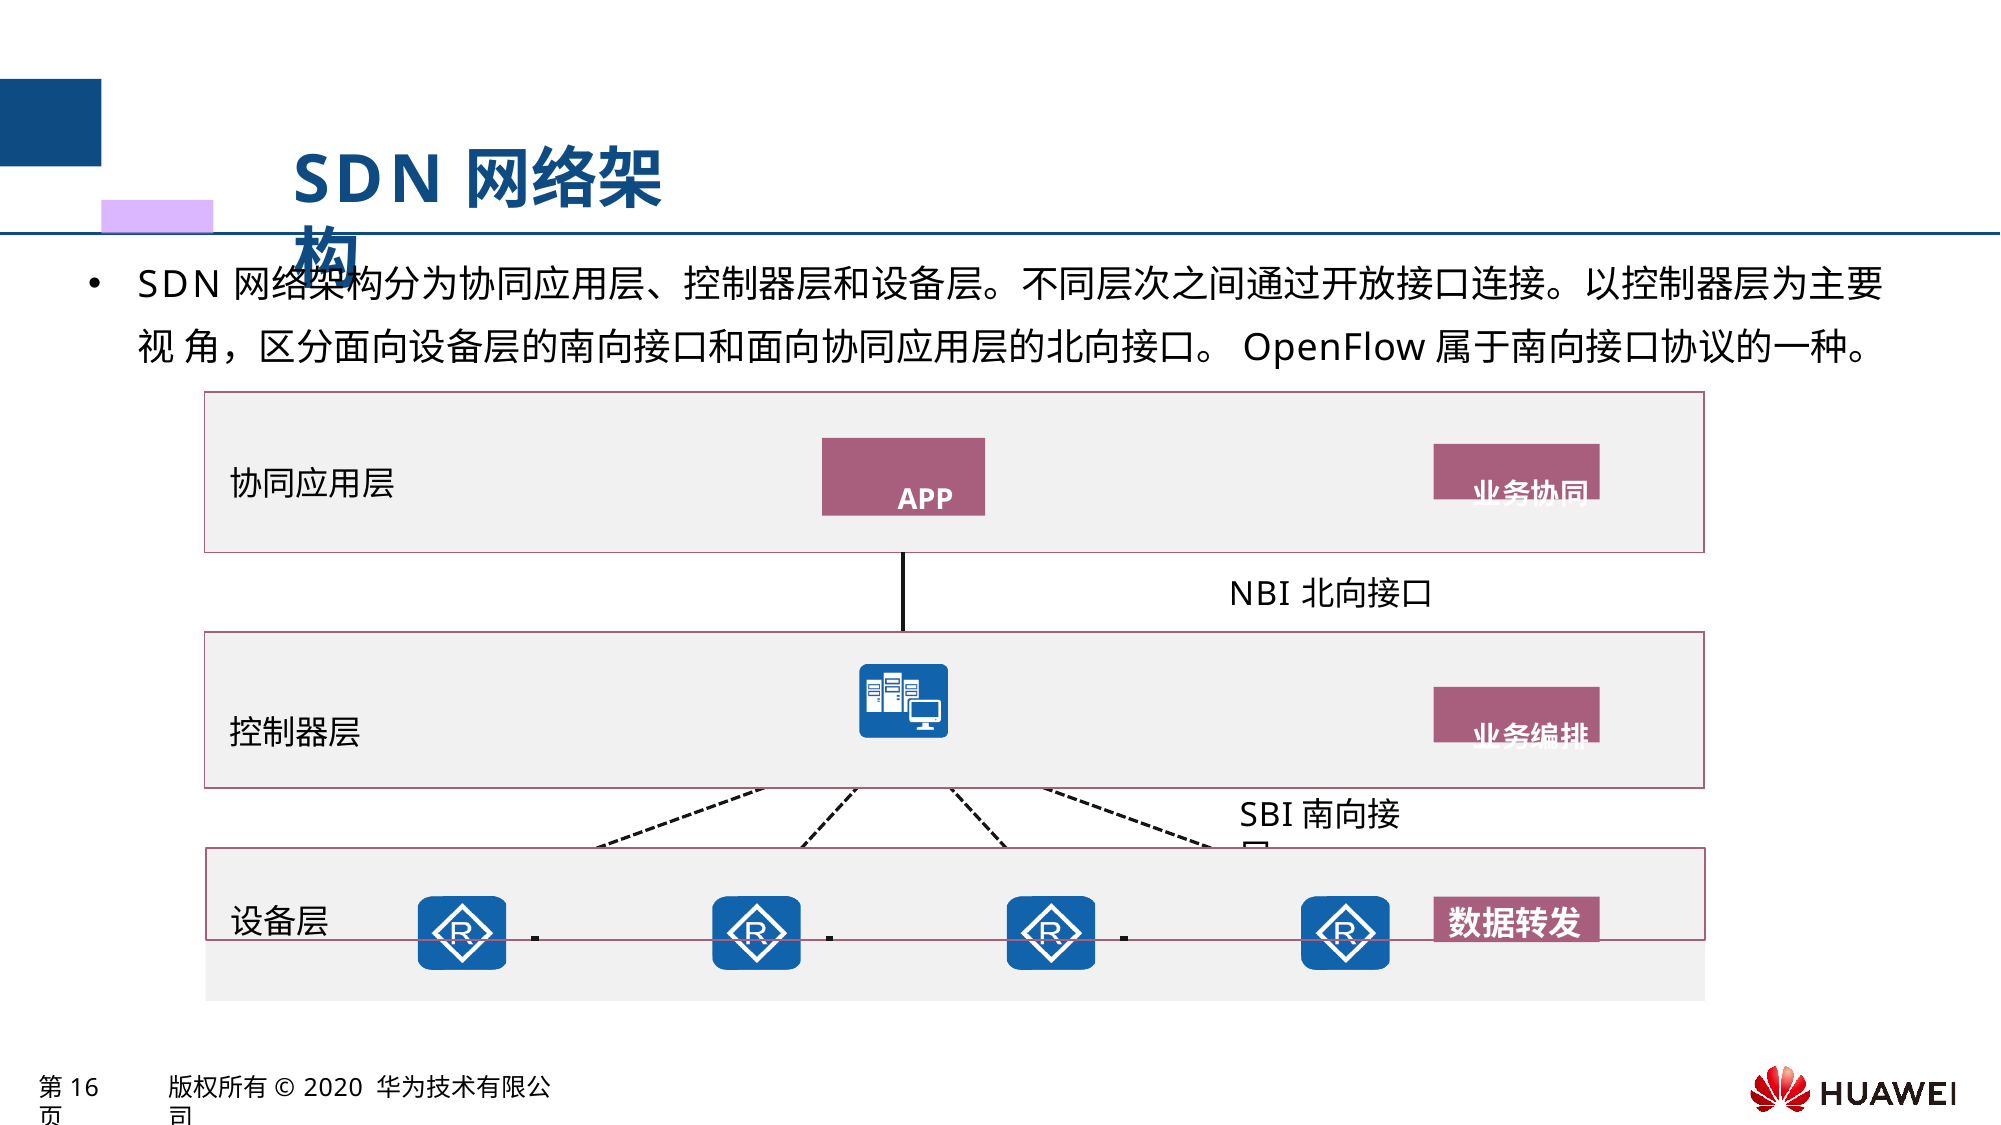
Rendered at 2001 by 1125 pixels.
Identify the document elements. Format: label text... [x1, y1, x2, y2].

text_box [101, 199, 214, 234]
table_cell NBI北向接口 [905, 553, 1704, 631]
table_cell 控制器层 业务编排 [205, 633, 1703, 787]
text_box SBI南向接口 [1237, 790, 1422, 847]
text_box [1301, 940, 1390, 970]
table_header 协同应用层 APP 业务协同 [205, 393, 1703, 552]
text_box SDN网络架构分为协同应用层、控制器层和设备层。不同层次之间通过开放接口连接。以控制器层为主要视 角，区分面向设备层的南向接口和面向协同应用层的北向接口。OpenFlow属于南向接口协议的一种。 [86, 239, 1904, 368]
footer 版权所有© 2020 华为技术有限公司 [166, 1071, 563, 1125]
table_cell [205, 553, 901, 631]
title SDN网络架构 [291, 133, 700, 233]
text_box [0, 78, 102, 167]
text_box [1006, 940, 1096, 970]
text_box [712, 940, 801, 970]
picture [1750, 1066, 1956, 1112]
slide_number 第16页 [36, 1071, 119, 1125]
text_box 数据转发 [1433, 896, 1600, 943]
text_box [205, 940, 1705, 1001]
text_box 设备层 [205, 847, 1706, 940]
title SDN网络架构 [291, 234, 700, 239]
text_box [417, 940, 507, 970]
